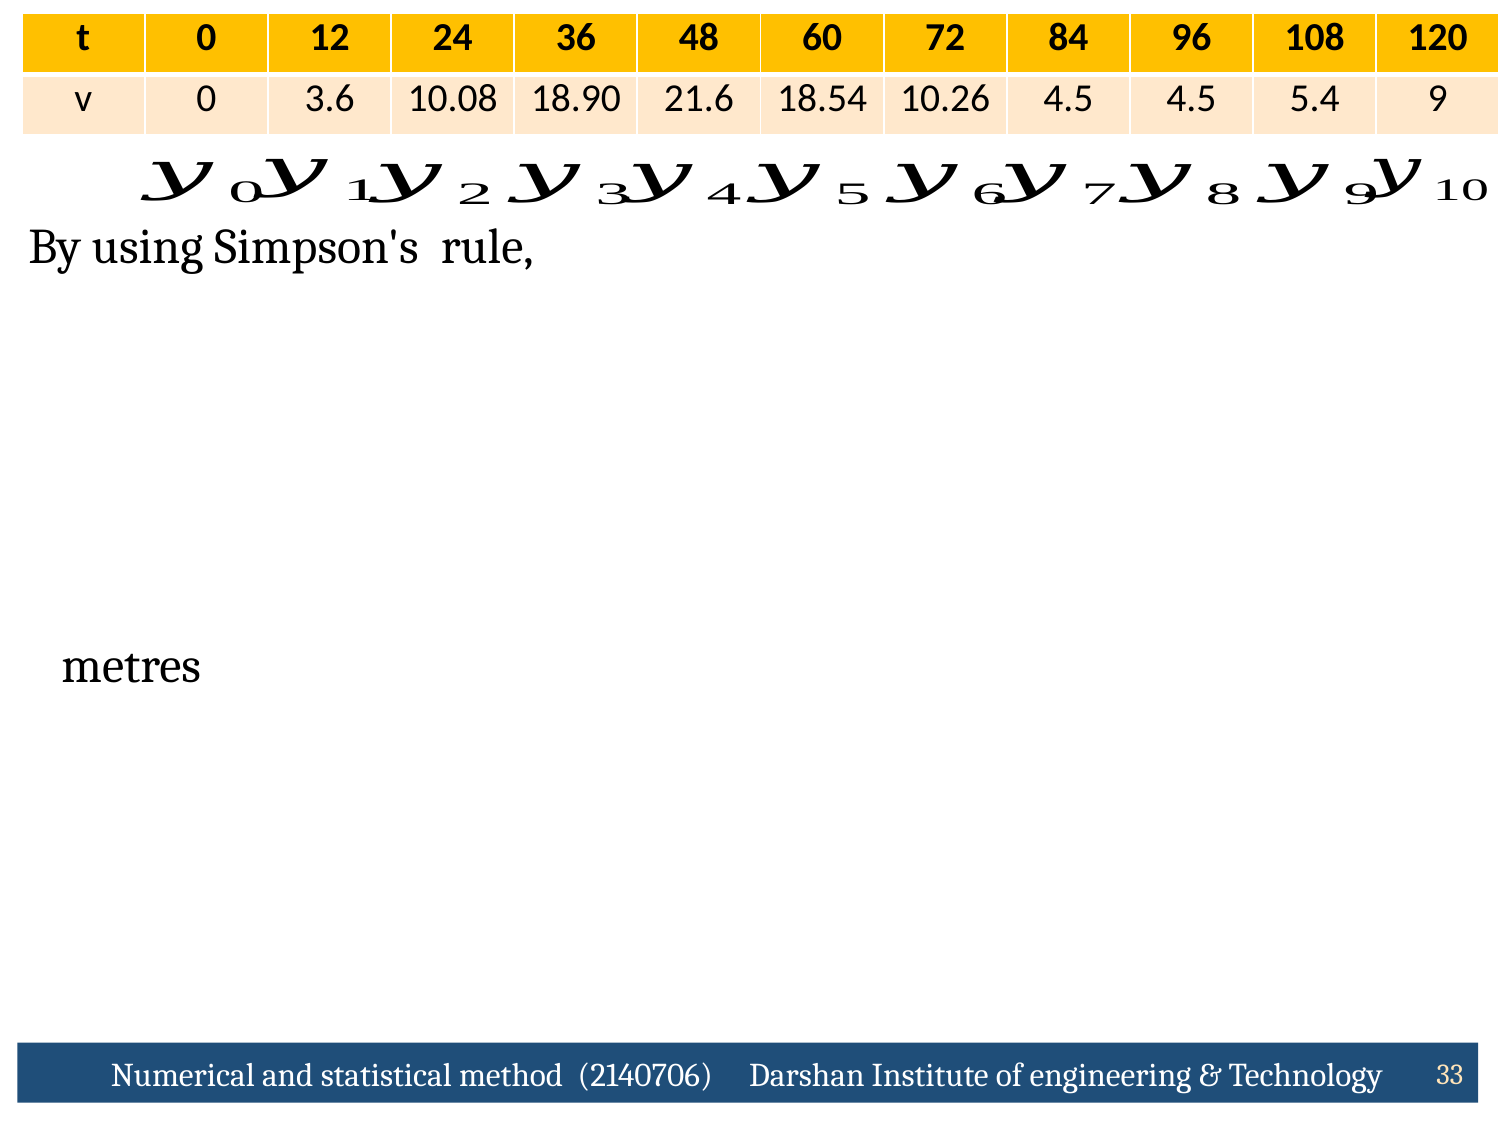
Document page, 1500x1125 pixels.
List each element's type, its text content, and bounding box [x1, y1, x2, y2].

table_header 60 [761, 14, 883, 72]
table_header 24 [392, 14, 513, 72]
table_header 48 [638, 14, 760, 72]
table_cell 21.6 [638, 77, 760, 134]
table_cell 5.4 [1254, 77, 1375, 134]
table_header 108 [1254, 14, 1375, 72]
table_cell 3.6 [269, 77, 390, 134]
table_cell 4.5 [1131, 77, 1252, 134]
table_header t [23, 14, 144, 72]
table_cell 9 [1377, 77, 1498, 134]
table_header 96 [1131, 14, 1252, 72]
table_cell 4.5 [1008, 77, 1129, 134]
table_header 72 [885, 14, 1006, 72]
table_cell 18.54 [761, 77, 883, 134]
slide_number 33 [1393, 1042, 1479, 1103]
footer Numerical and statistical method (2140706) Darshan Institute of engineering & Technology [17, 1042, 1393, 1103]
table_header 0 [146, 14, 267, 72]
table_header 12 [269, 14, 390, 72]
table_cell 10.08 [392, 77, 513, 134]
table_cell 0 [146, 77, 267, 134]
table_cell 10.26 [885, 77, 1006, 134]
table_header 84 [1008, 14, 1129, 72]
table_cell v [23, 77, 144, 134]
table_cell 18.90 [515, 77, 636, 134]
table_header 120 [1377, 14, 1498, 72]
table_header 36 [515, 14, 636, 72]
